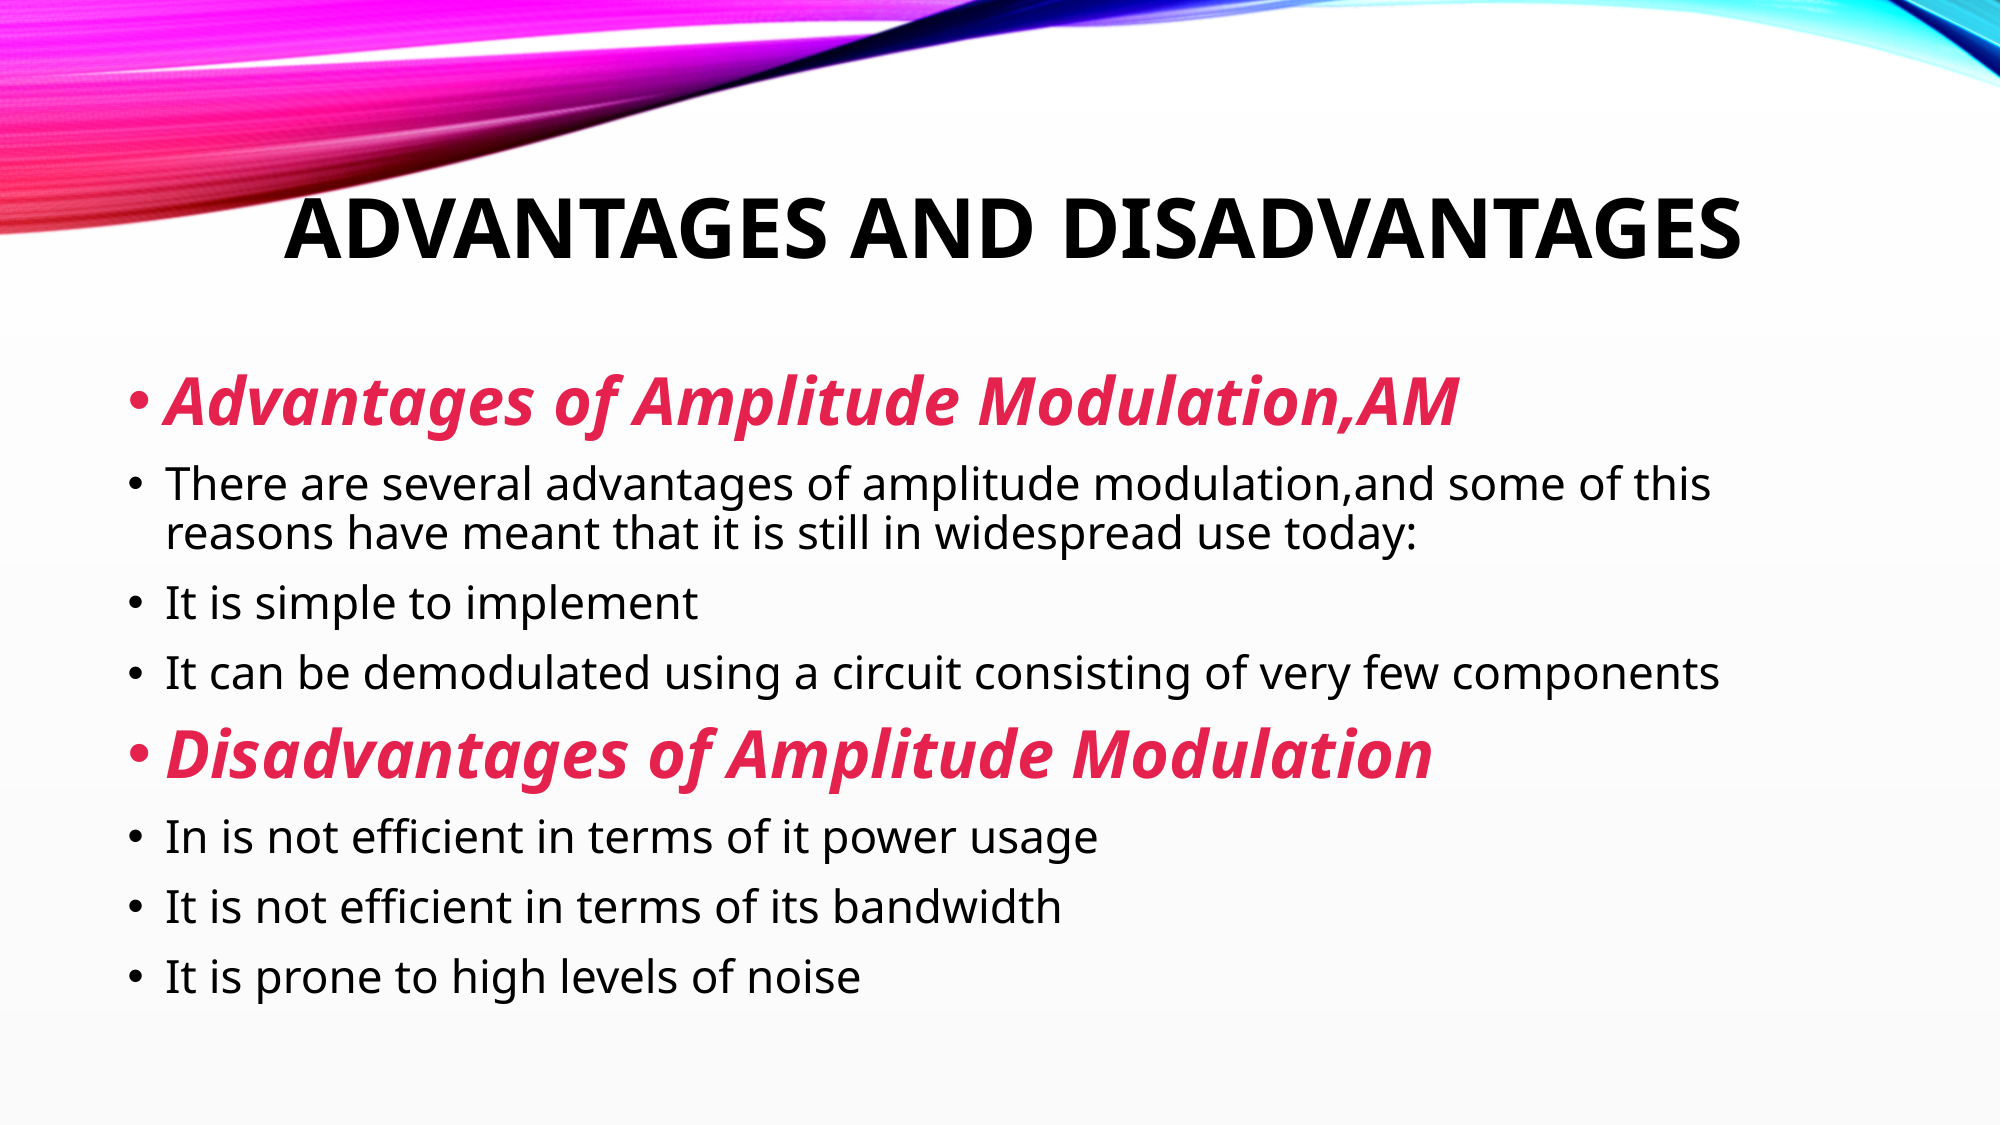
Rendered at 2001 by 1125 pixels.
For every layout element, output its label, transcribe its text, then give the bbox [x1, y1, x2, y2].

picture [1910, 0, 2000, 45]
title ADVANTAGES AND DISADVANTAGES [0, 125, 1759, 338]
picture [1890, 0, 2000, 75]
picture [0, 0, 2000, 237]
list Advantages of Amplitude Modulation,AM There are several advantages of amplitude modulation,and some of this reasons have meant that it is still in widespread use today: It is simple to implement It can be demodulated using a circuit consisting of very few components Disadvantages of Amplitude Modulation In is not efficient in terms of it power usage It is not efficient in terms of its bandwidth It is prone to high levels of noise [112, 360, 1888, 1021]
